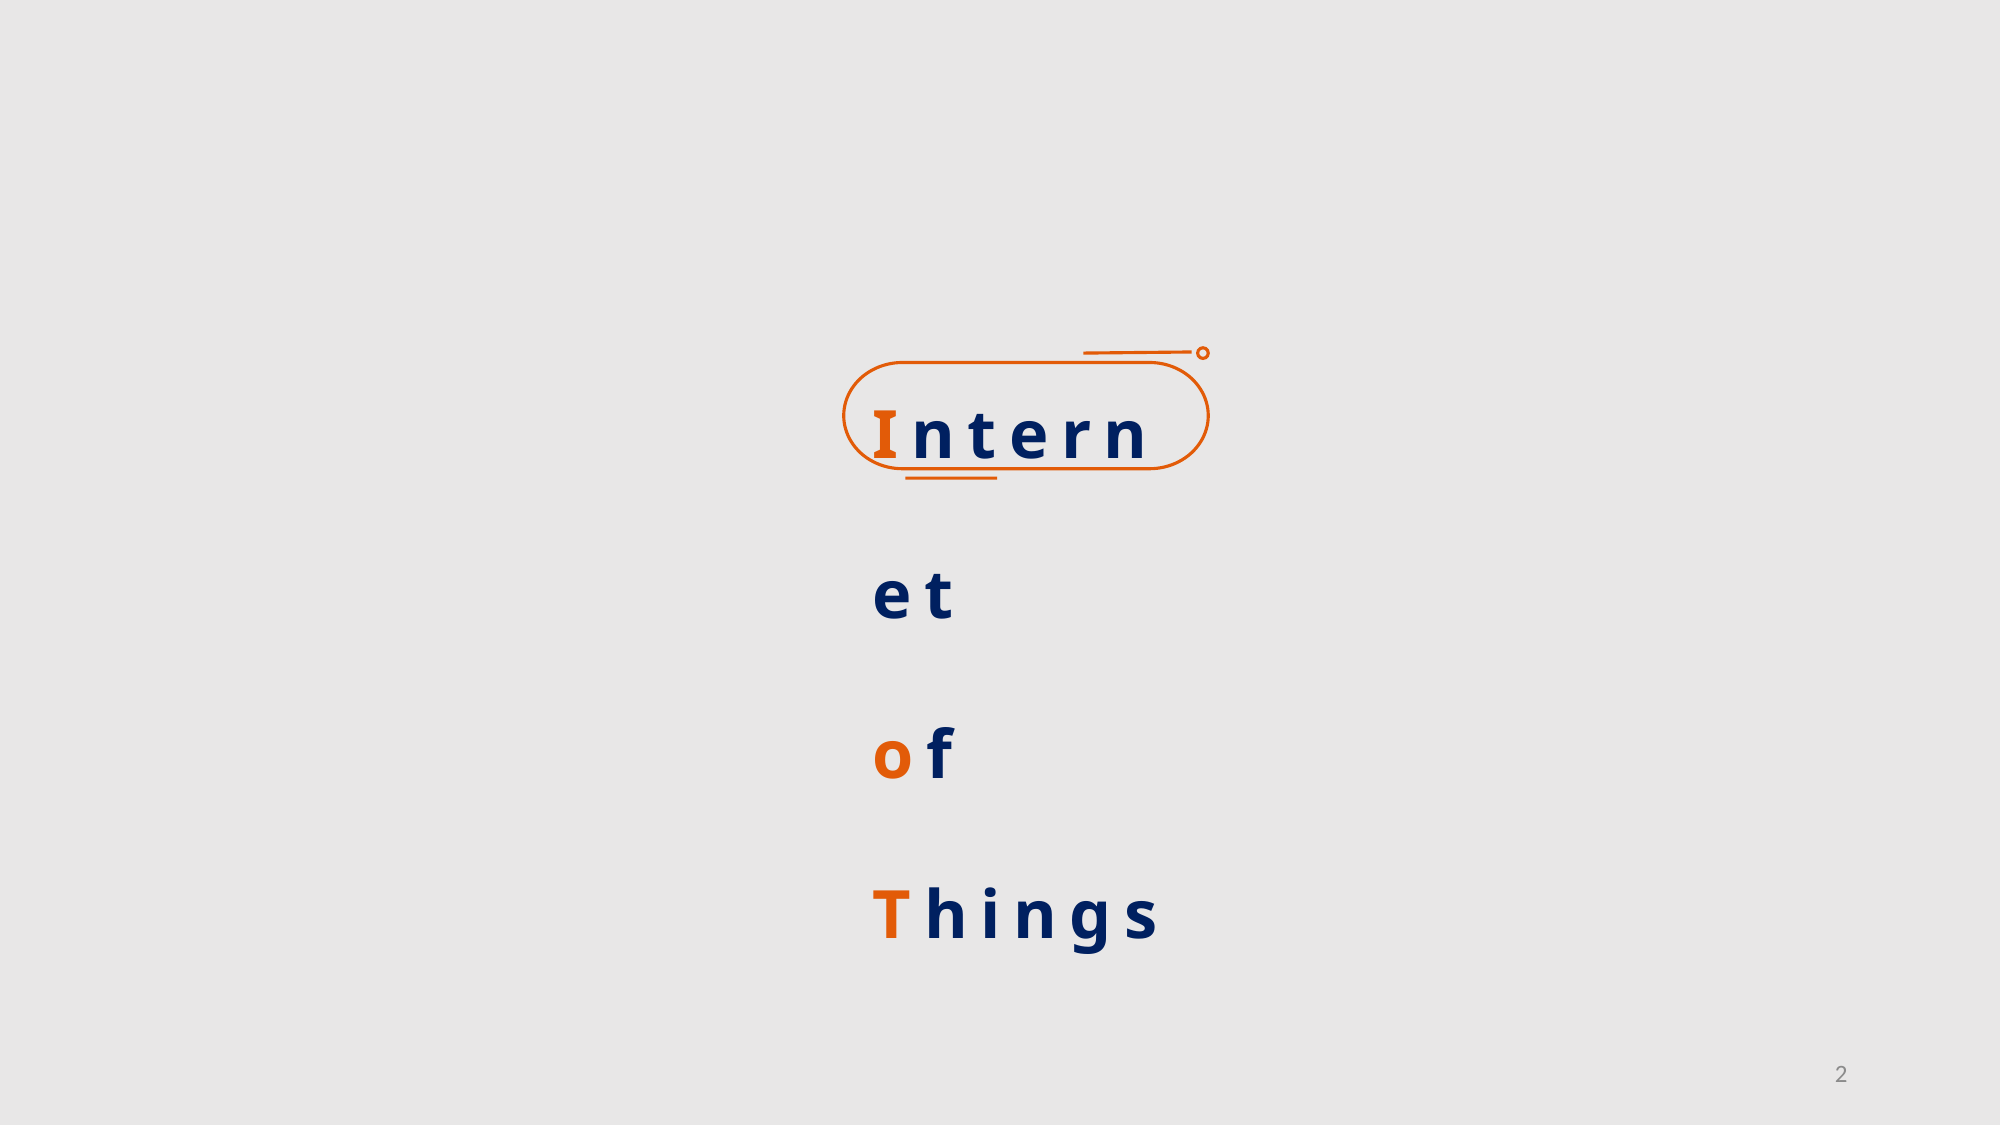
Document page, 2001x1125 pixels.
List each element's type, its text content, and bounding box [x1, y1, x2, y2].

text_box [843, 347, 1209, 479]
text_box Internet of Things [858, 304, 1223, 959]
slide_number 2 [1412, 1042, 1863, 1103]
